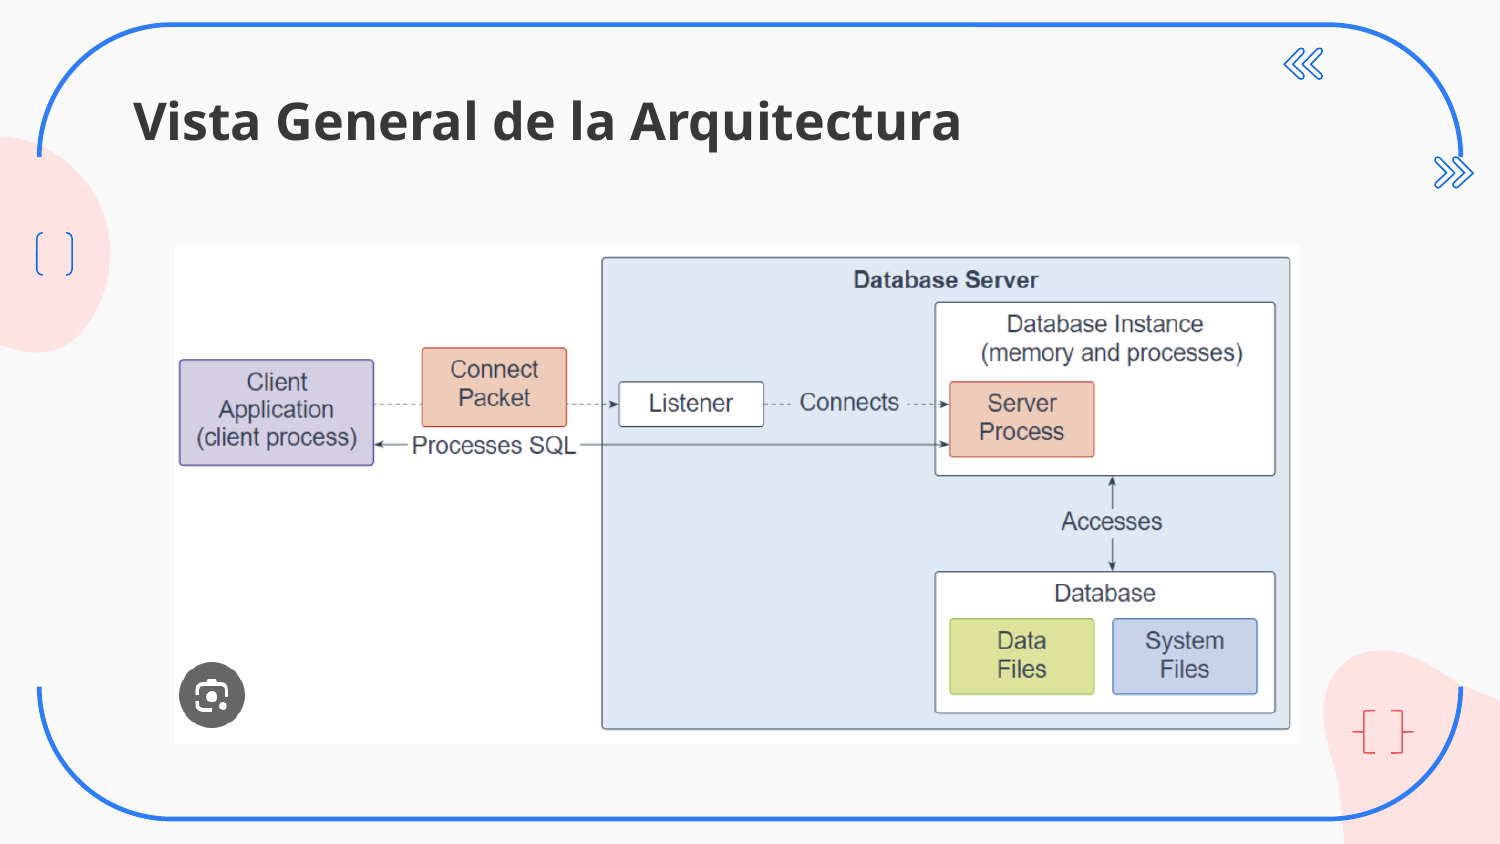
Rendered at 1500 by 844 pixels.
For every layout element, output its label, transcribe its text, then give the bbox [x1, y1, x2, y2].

title Vista General de la Arquitectura [118, 72, 1456, 167]
picture [175, 245, 1300, 744]
